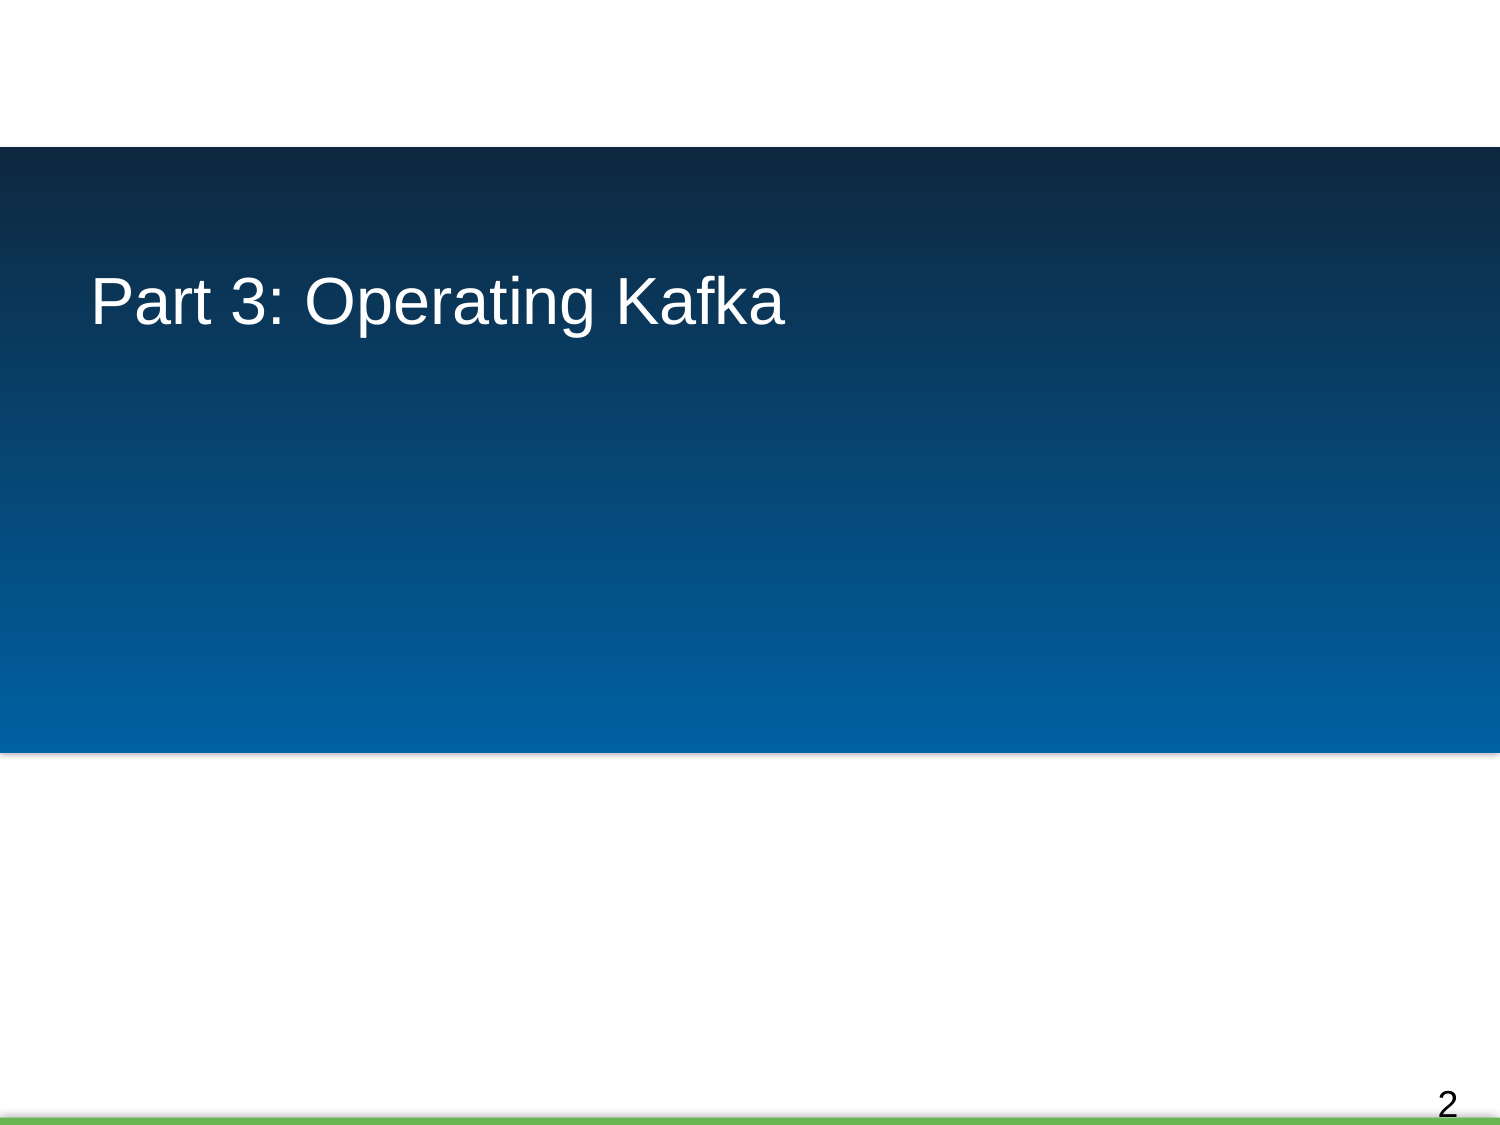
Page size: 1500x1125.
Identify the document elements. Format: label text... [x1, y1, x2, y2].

slide_number 29 [1422, 1072, 1482, 1098]
title Part 3: Operating Kafka [75, 170, 1425, 346]
